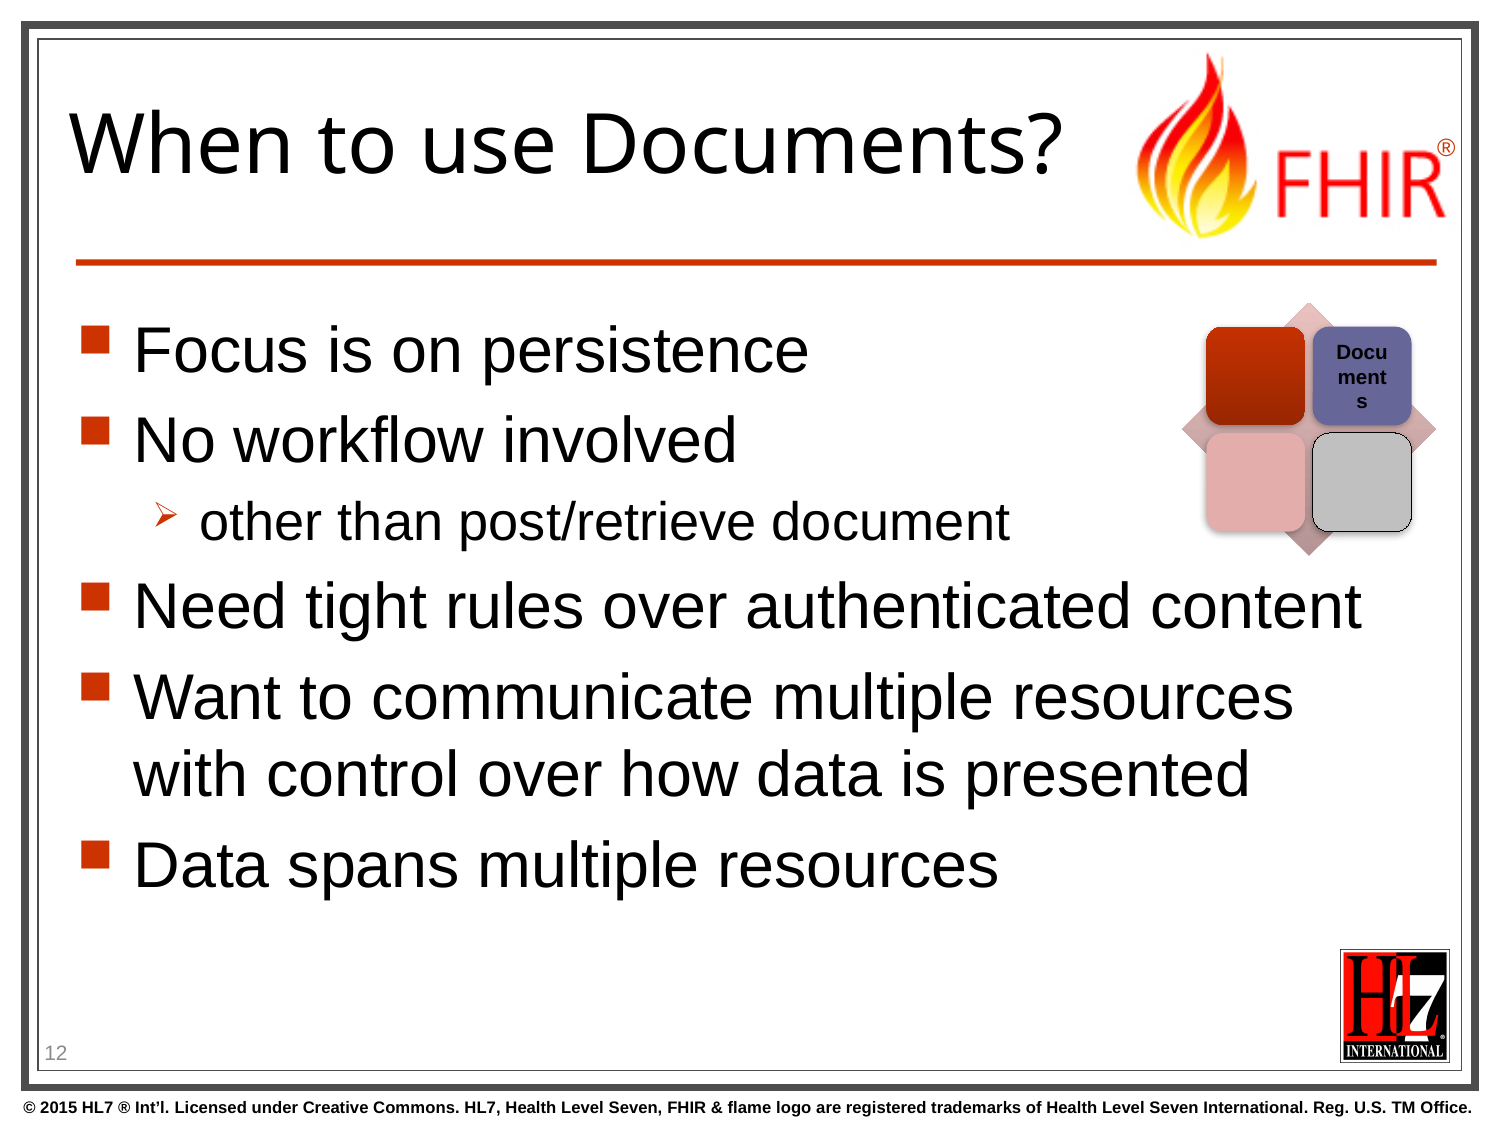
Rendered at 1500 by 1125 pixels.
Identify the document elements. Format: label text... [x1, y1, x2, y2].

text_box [1163, 302, 1455, 557]
picture [1340, 949, 1450, 1063]
slide_number 12 [29, 1034, 148, 1071]
list Focus is on persistence No workflow involved other than post/retrieve document Need tight rules over authenticated content Want to communicate multiple resources with control over how data is presented Data spans multiple resources [62, 299, 1438, 1059]
title When to use Documents? [53, 54, 1128, 244]
picture [1124, 42, 1458, 249]
